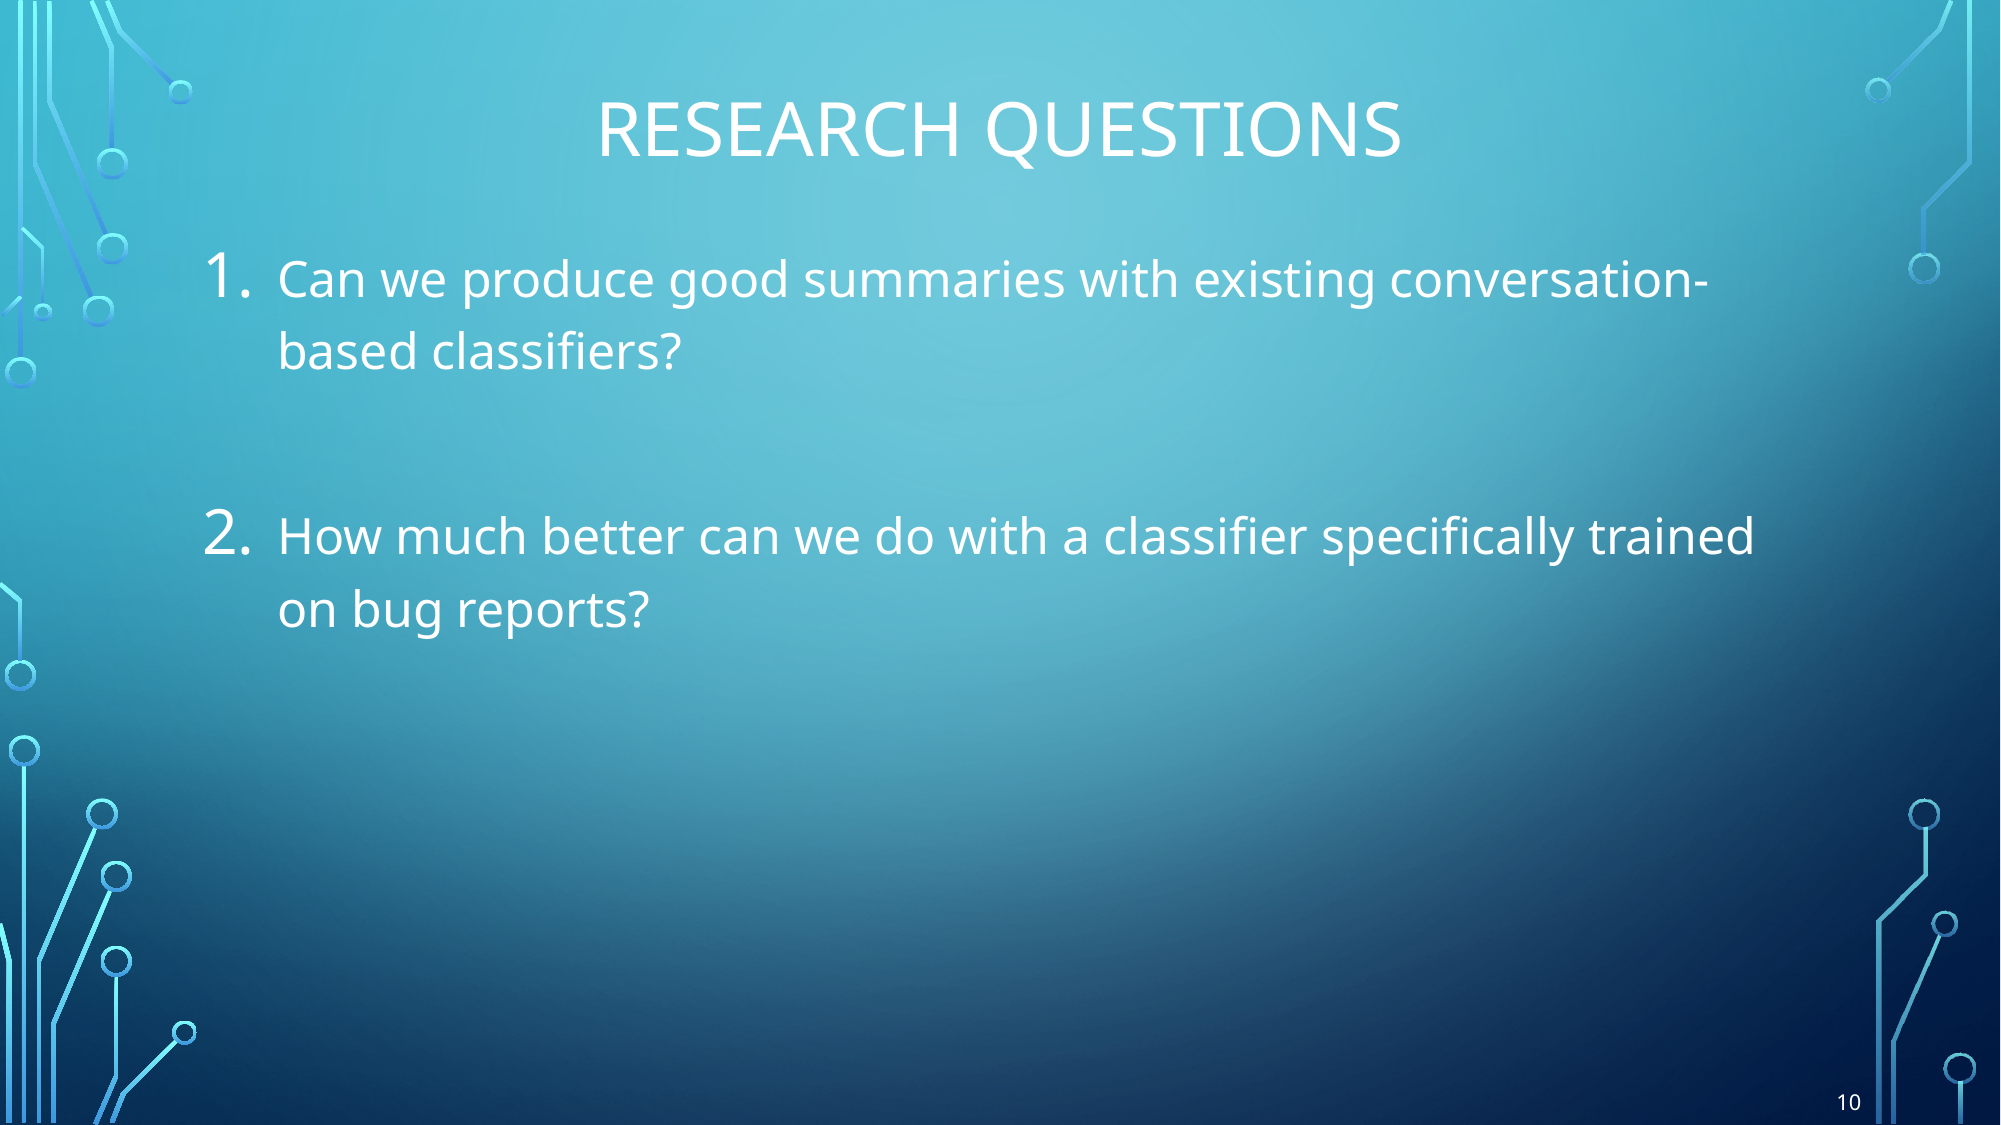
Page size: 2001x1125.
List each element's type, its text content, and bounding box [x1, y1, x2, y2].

title Research questions [187, 0, 1813, 227]
slide_number 10 [1685, 1081, 1877, 1125]
list Can we produce good summaries with existing conversation-based classiﬁers? How much better can we do with a classiﬁer speciﬁcally trained on bug reports? [187, 227, 1813, 1125]
